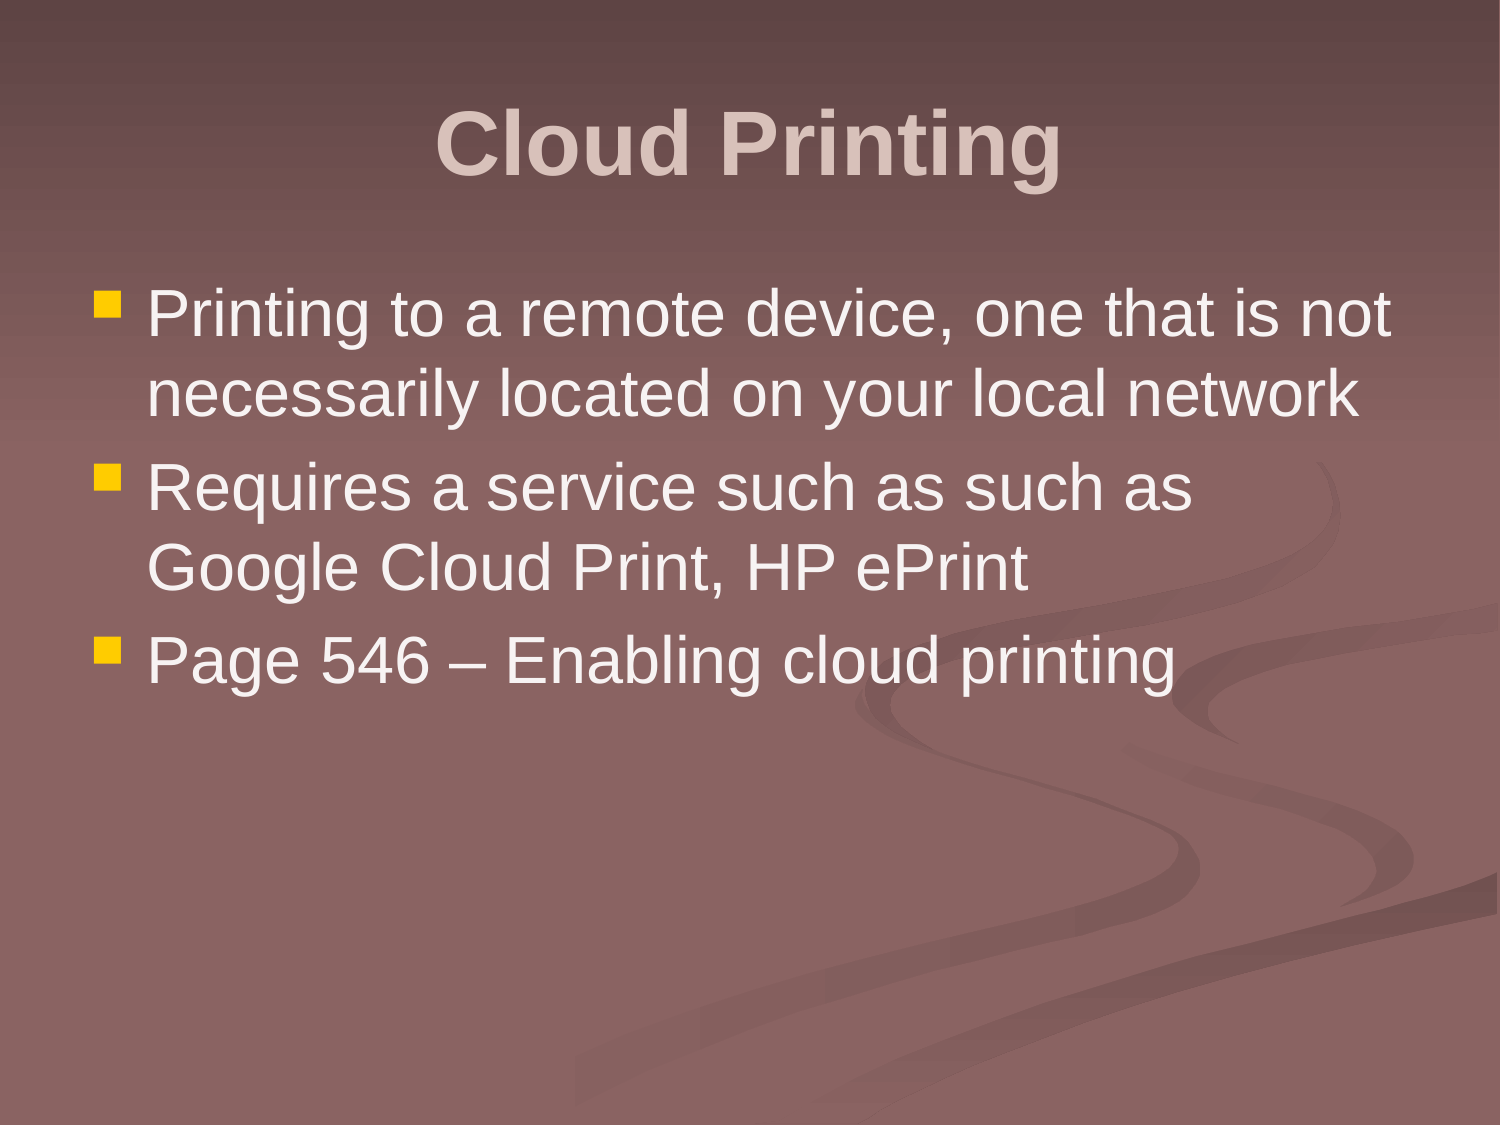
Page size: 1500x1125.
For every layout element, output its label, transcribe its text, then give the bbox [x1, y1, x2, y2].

list Printing to a remote device, one that is not necessarily located on your local network Requires a service such as such as Google Cloud Print, HP ePrint Page 546 – Enabling cloud printing [75, 262, 1425, 1005]
title Cloud Printing [75, 45, 1425, 233]
